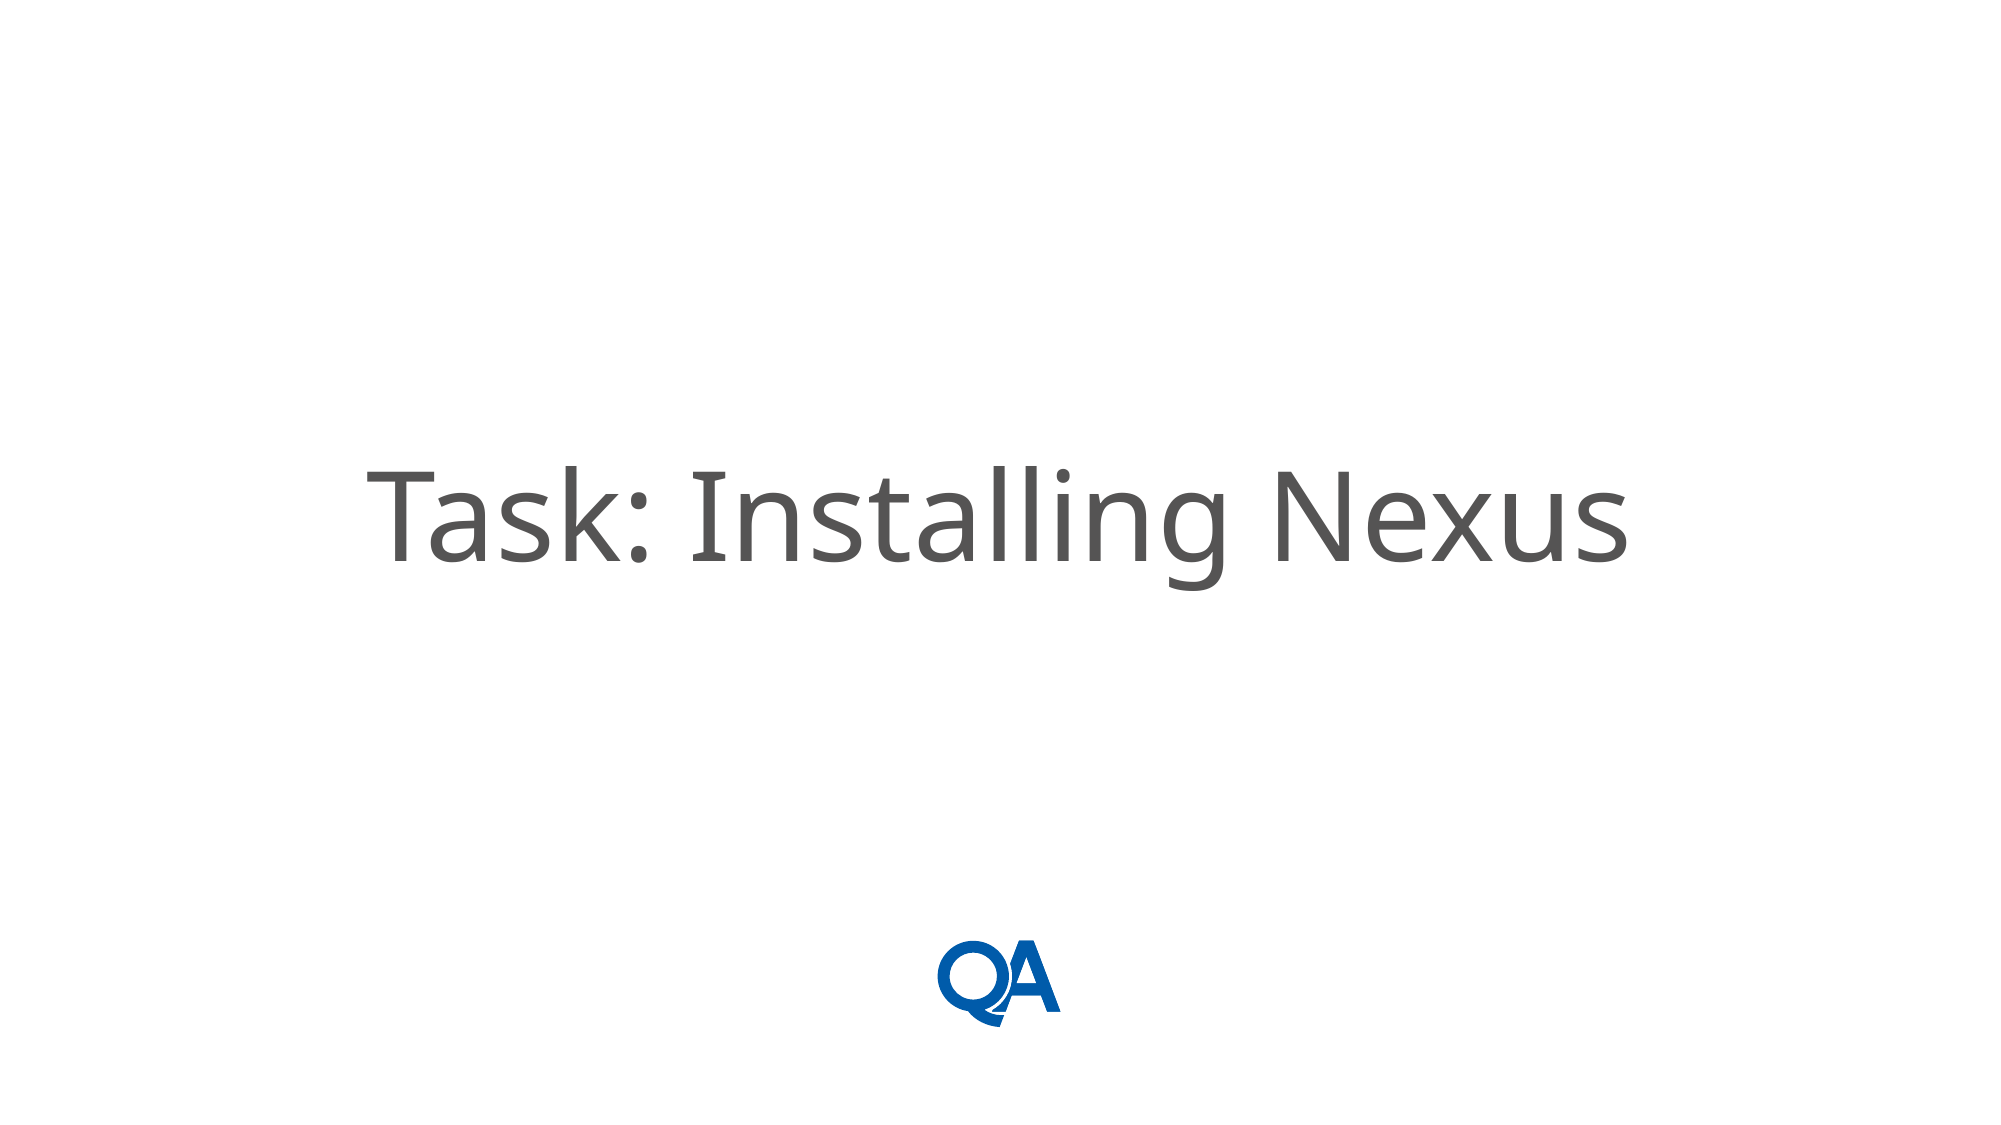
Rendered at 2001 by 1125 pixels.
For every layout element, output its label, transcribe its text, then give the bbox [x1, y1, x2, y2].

title Task: Installing Nexus [150, 174, 1851, 594]
